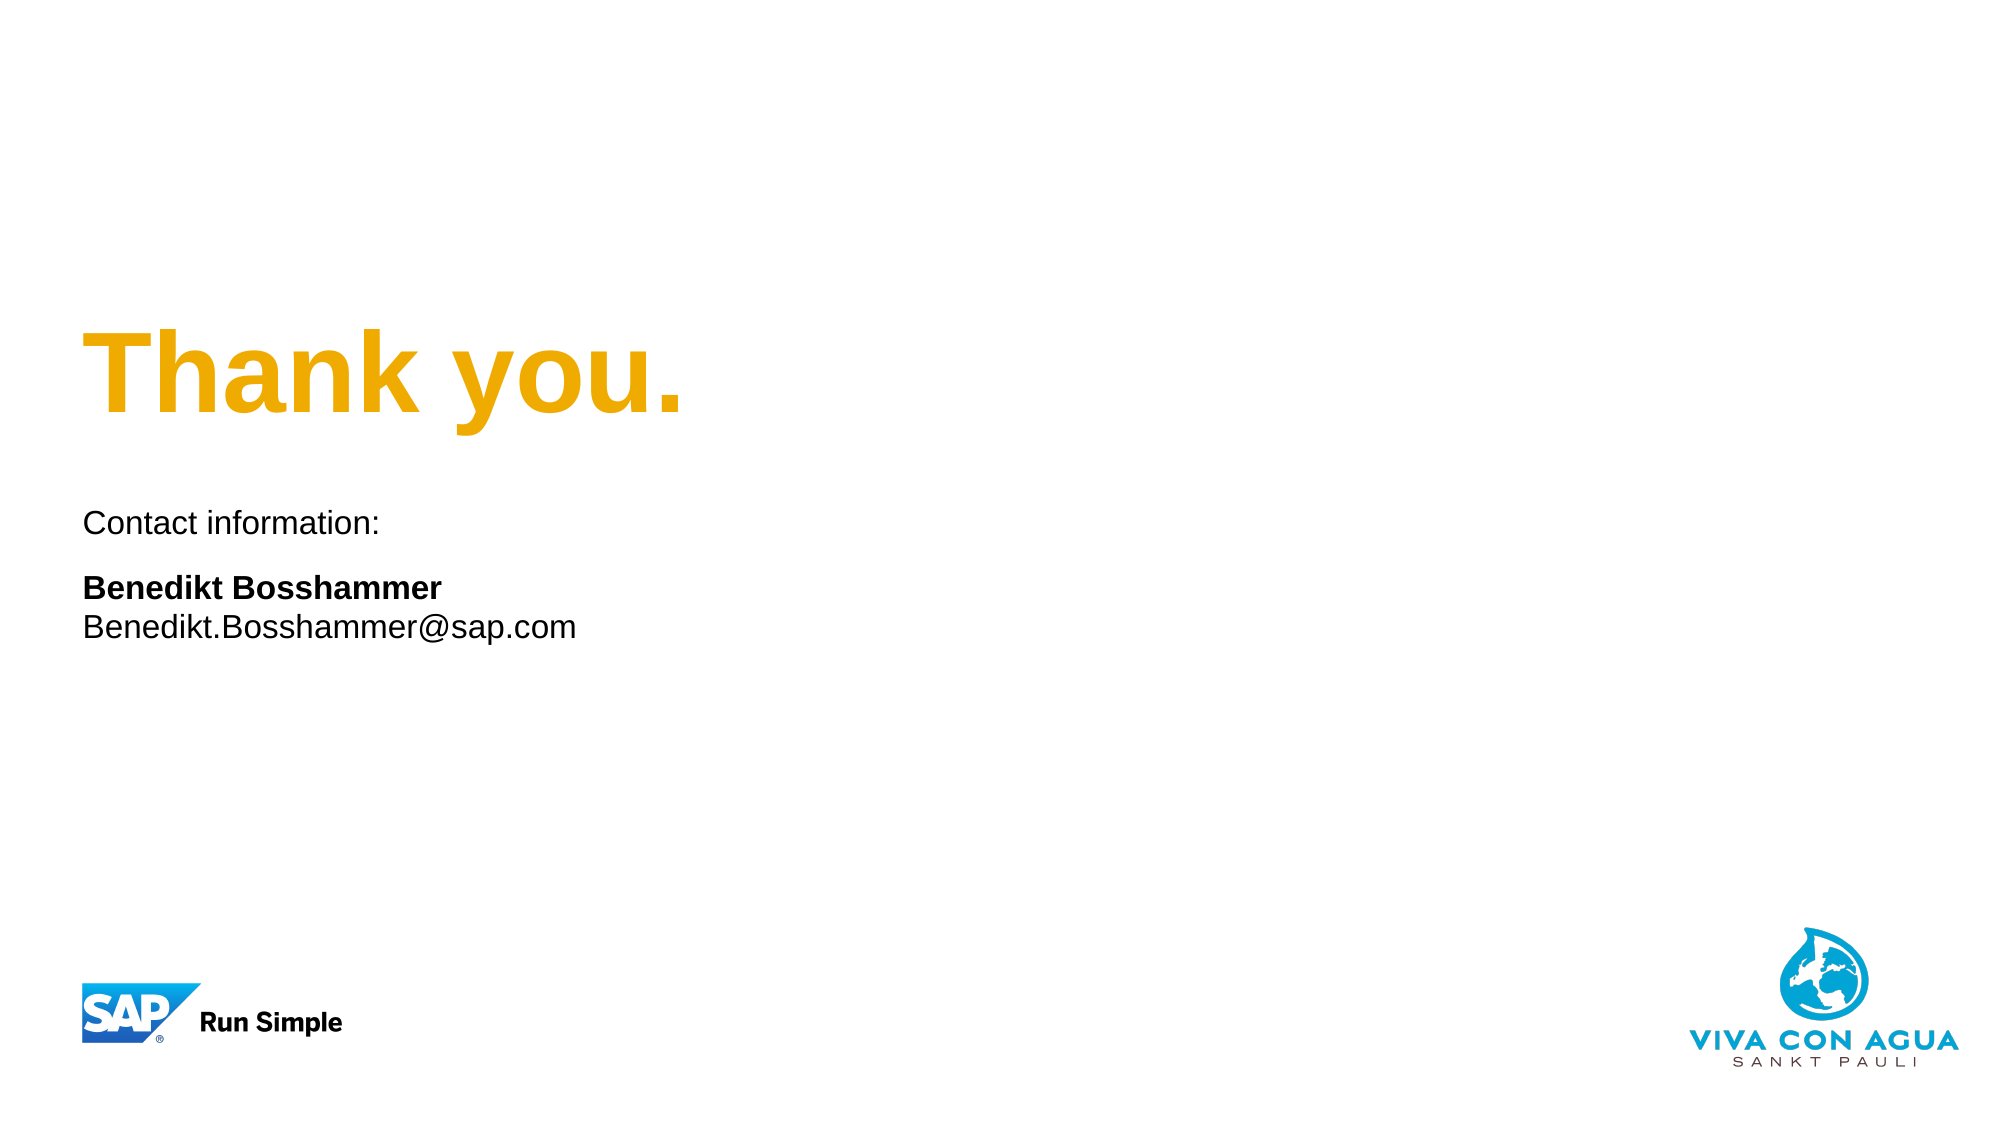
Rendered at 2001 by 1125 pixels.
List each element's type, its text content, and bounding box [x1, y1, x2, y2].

picture [82, 983, 342, 1043]
picture [1676, 913, 1970, 1087]
list Contact information: Benedikt Bosshammer Benedikt.Bosshammer@sap.com [82, 500, 957, 818]
title Thank you. [82, 297, 957, 450]
